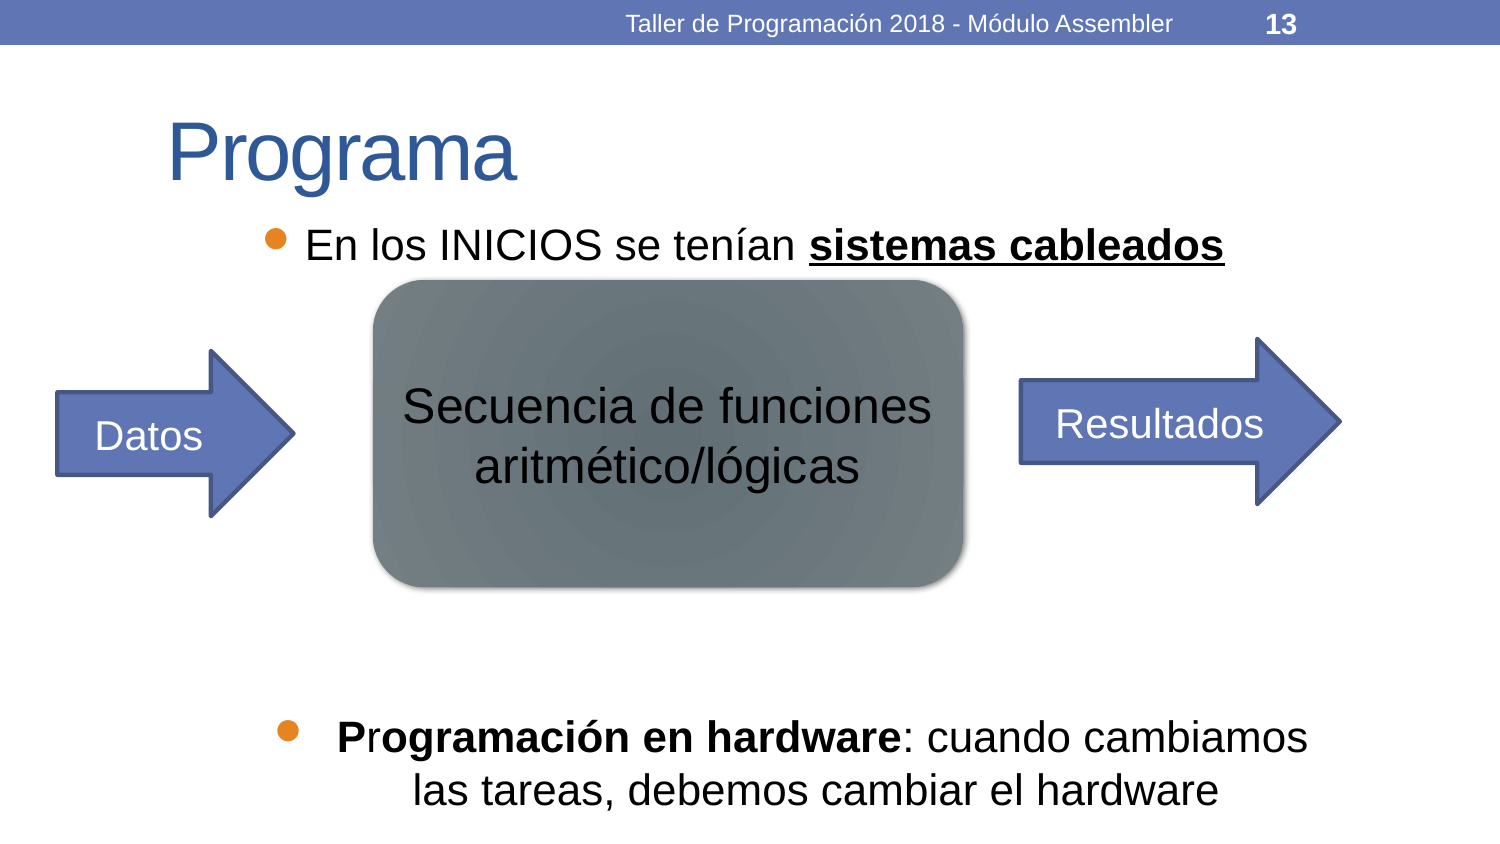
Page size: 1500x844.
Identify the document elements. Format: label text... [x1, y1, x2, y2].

slide_number 13 [1250, 2, 1425, 43]
text_box Datos [55, 348, 296, 519]
text_box Secuencia de funciones aritmético/lógicas [372, 280, 964, 588]
list En los INICIOS se tenían sistemas cableados Programación en hardware: cuando cambiamos las tareas, debemos cambiar el hardware [247, 209, 1344, 829]
footer Taller de Programación 2018 - Módulo Assembler [562, 2, 1238, 43]
title Programa [151, 86, 1500, 208]
text_box Resultados [1018, 336, 1343, 507]
